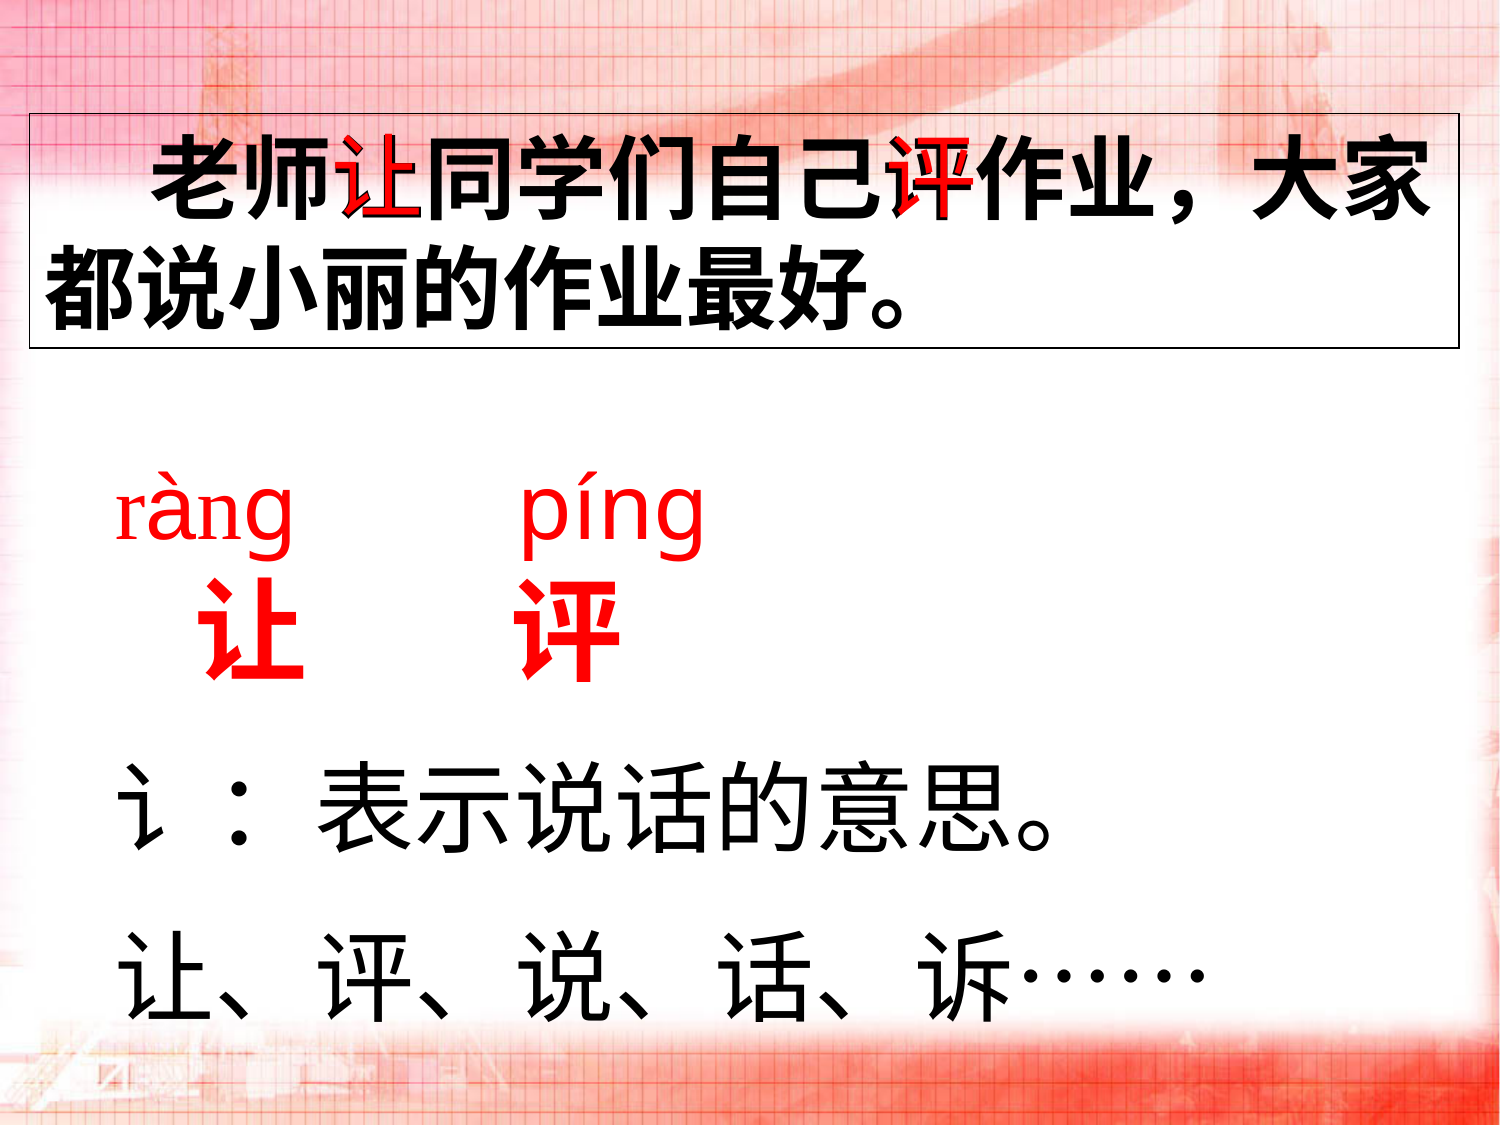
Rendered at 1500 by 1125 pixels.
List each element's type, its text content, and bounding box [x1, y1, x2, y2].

text_box 让 [317, 111, 436, 237]
text_box ràng píng 让 评 讠：表示说话的意思。 让、评、说、话、诉…… [100, 432, 1305, 1043]
picture [0, 0, 1500, 1125]
text_box 老师让同学们自己评作业，大家都说小丽的作业最好。 [29, 113, 1459, 349]
text_box 评 [870, 111, 977, 237]
